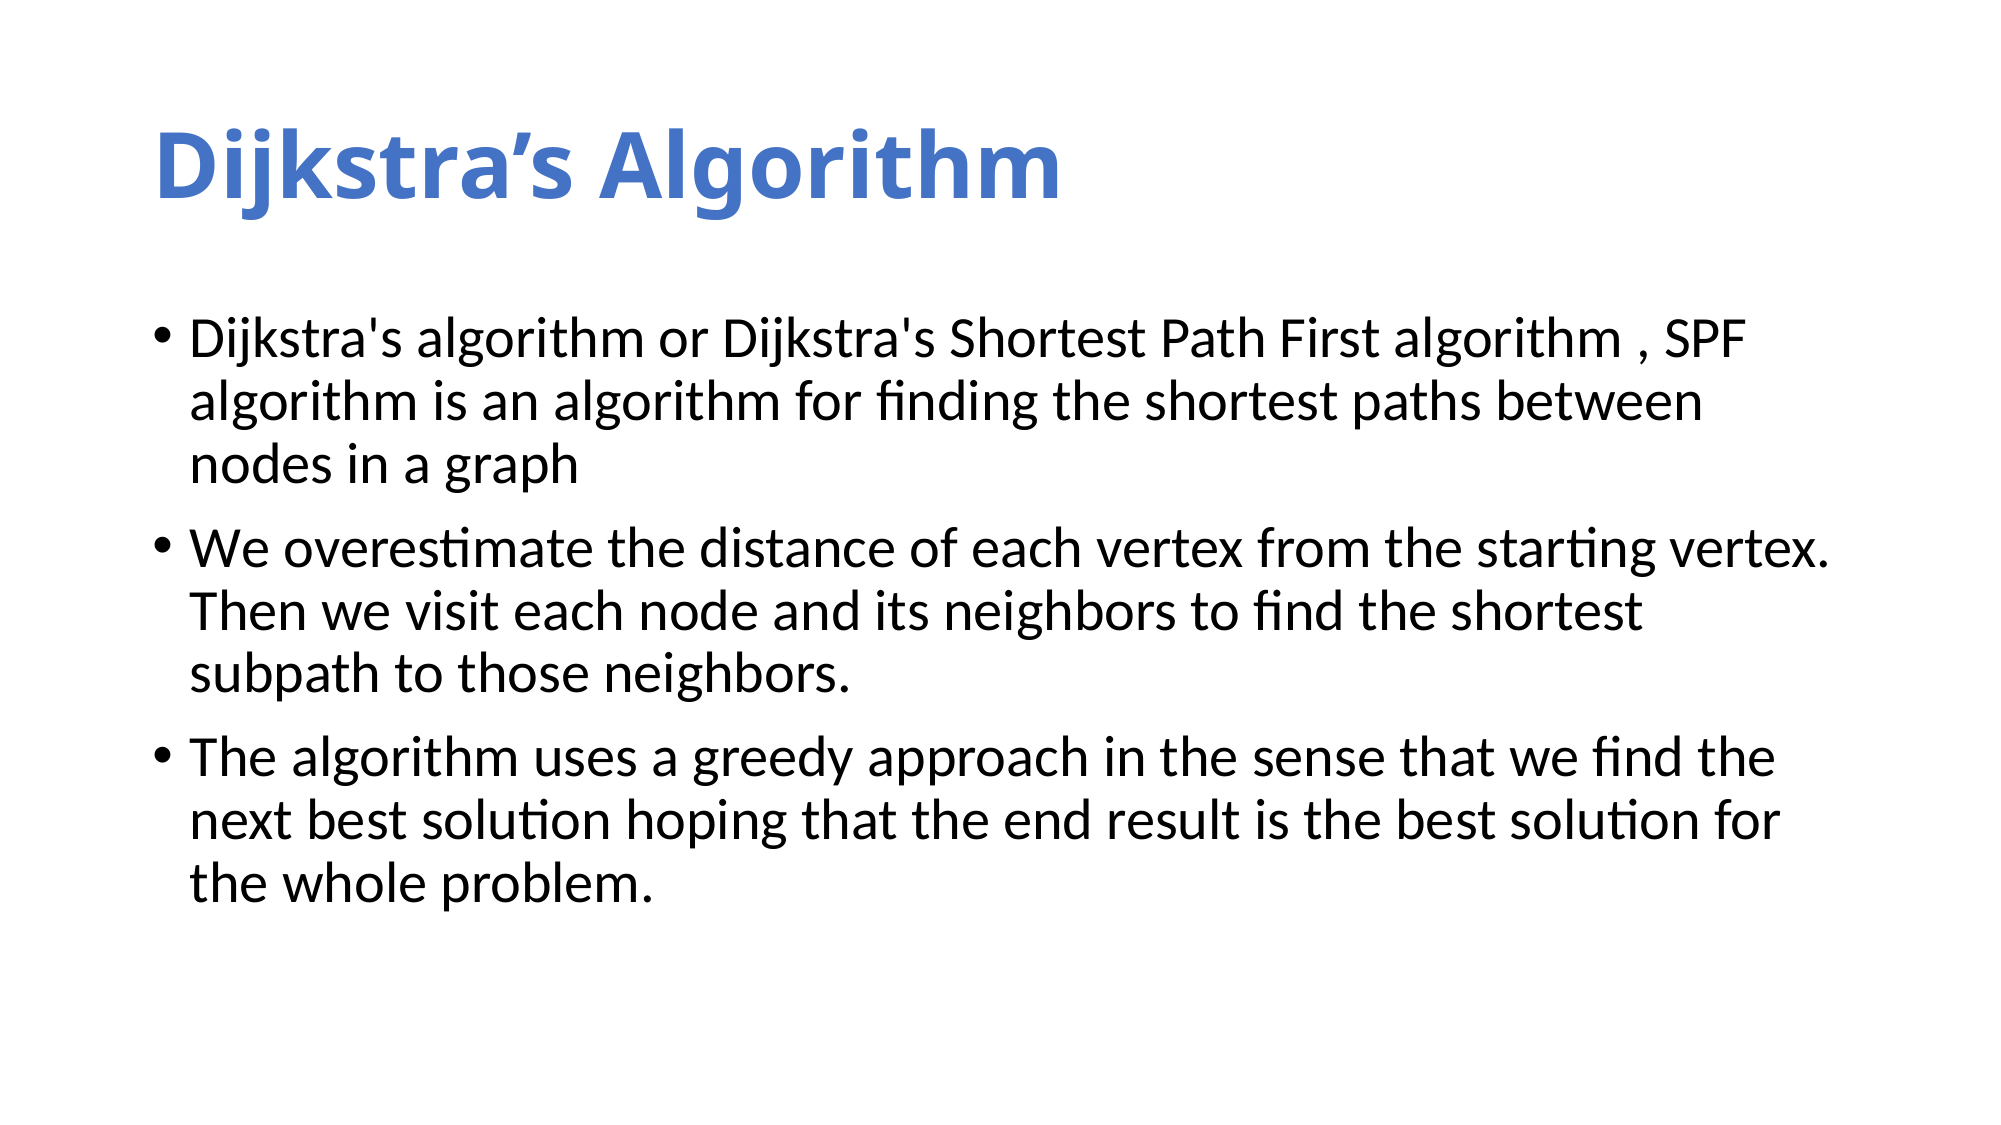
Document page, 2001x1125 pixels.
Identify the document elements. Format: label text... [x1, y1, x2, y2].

title Dijkstra’s Algorithm [137, 59, 1863, 278]
list Dijkstra's algorithm or Dijkstra's Shortest Path First algorithm , SPF algorithm is an algorithm for finding the shortest paths between nodes in a graph We overestimate the distance of each vertex from the starting vertex. Then we visit each node and its neighbors to find the shortest subpath to those neighbors. The algorithm uses a greedy approach in the sense that we find the next best solution hoping that the end result is the best solution for the whole problem. [137, 299, 1863, 1014]
